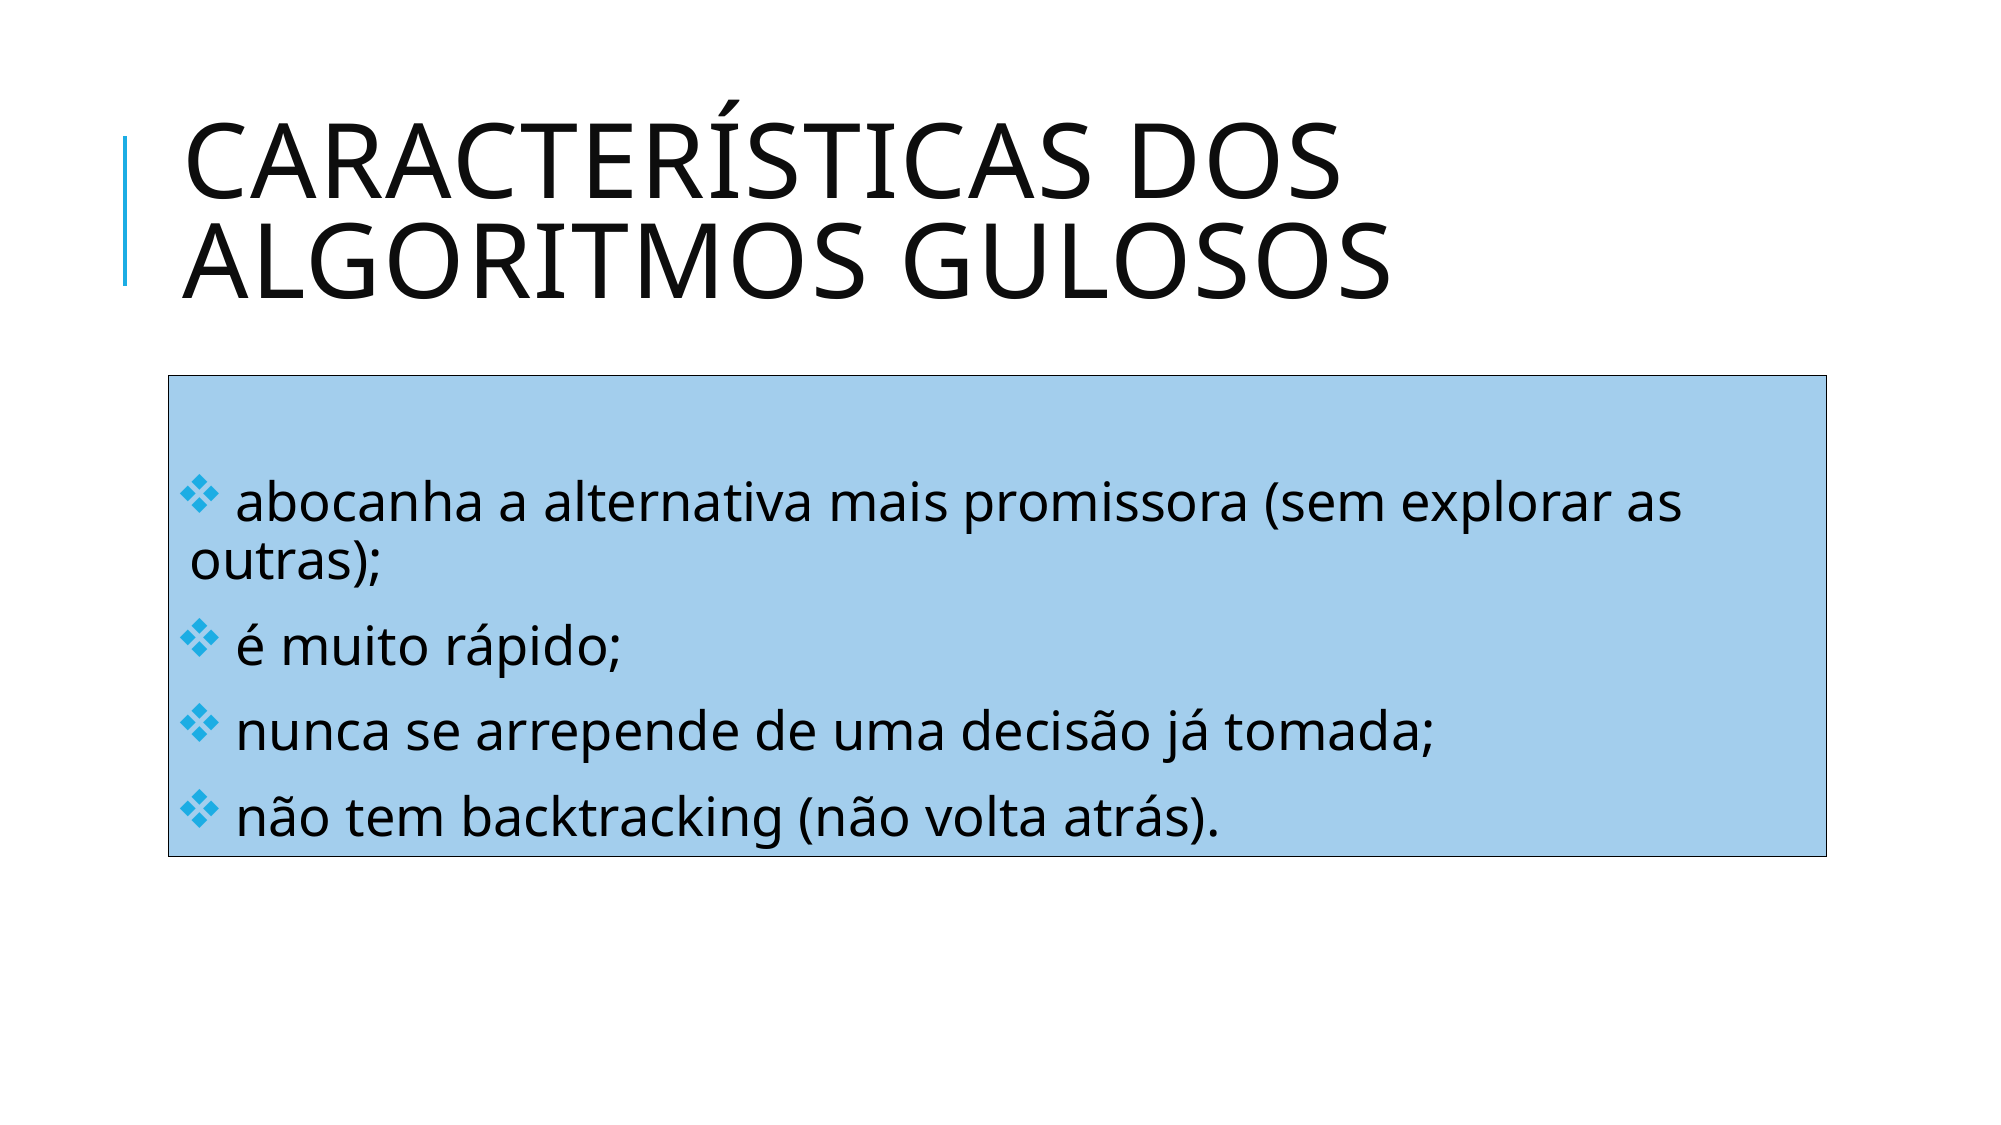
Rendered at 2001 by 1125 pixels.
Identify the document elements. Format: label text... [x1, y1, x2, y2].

title Características dos algoritmos gulosos [168, 96, 1763, 342]
list abocanha a alternativa mais promissora (sem explorar as outras); é muito rápido; nunca se arrepende de uma decisão já tomada; não tem backtracking (não volta atrás). [168, 375, 1827, 857]
